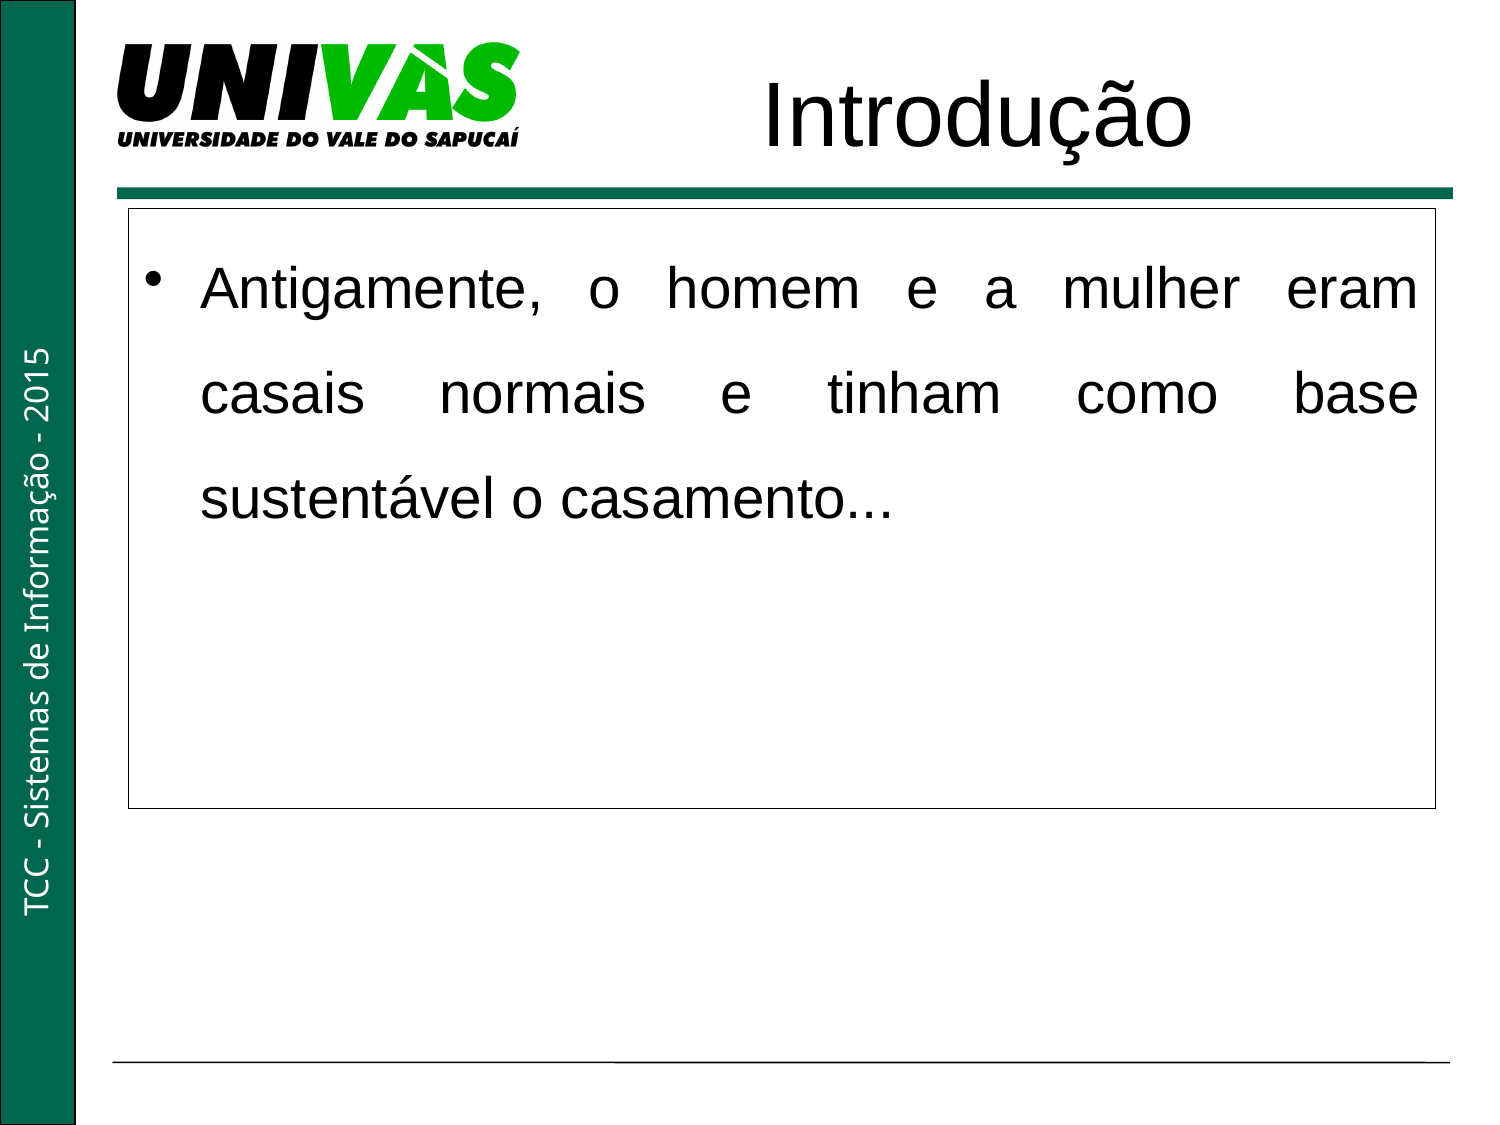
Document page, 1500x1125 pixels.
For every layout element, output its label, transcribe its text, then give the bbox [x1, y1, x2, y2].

title Introdução [515, 35, 1442, 186]
picture [117, 42, 515, 147]
text_box Antigamente, o homem e a mulher eram casais normais e tinham como base sustentável o casamento... [128, 208, 1436, 809]
